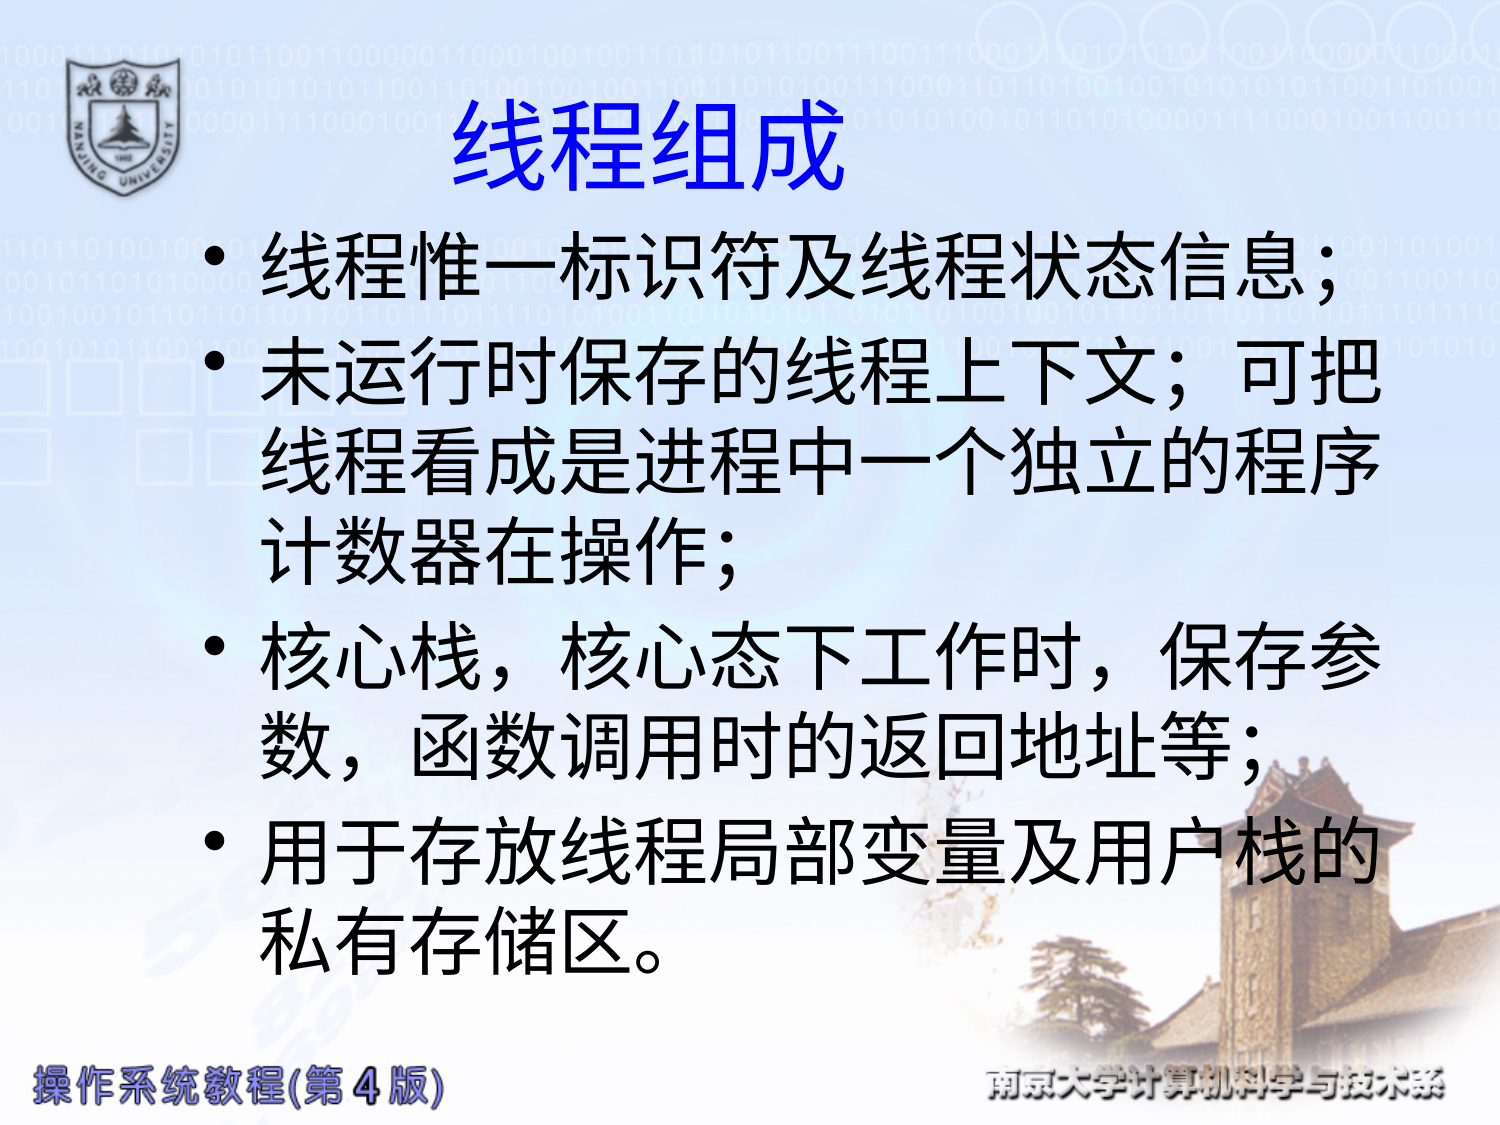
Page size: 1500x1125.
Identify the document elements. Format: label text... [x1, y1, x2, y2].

list 线程惟一标识符及线程状态信息； 未运行时保存的线程上下文；可把线程看成是进程中一个独立的程序计数器在操作； 核心栈，核心态下工作时，保存参数，函数调用时的返回地址等； 用于存放线程局部变量及用户栈的私有存储区。 [187, 212, 1400, 1063]
picture [0, 0, 1500, 1125]
title 线程组成 [162, 62, 1213, 225]
